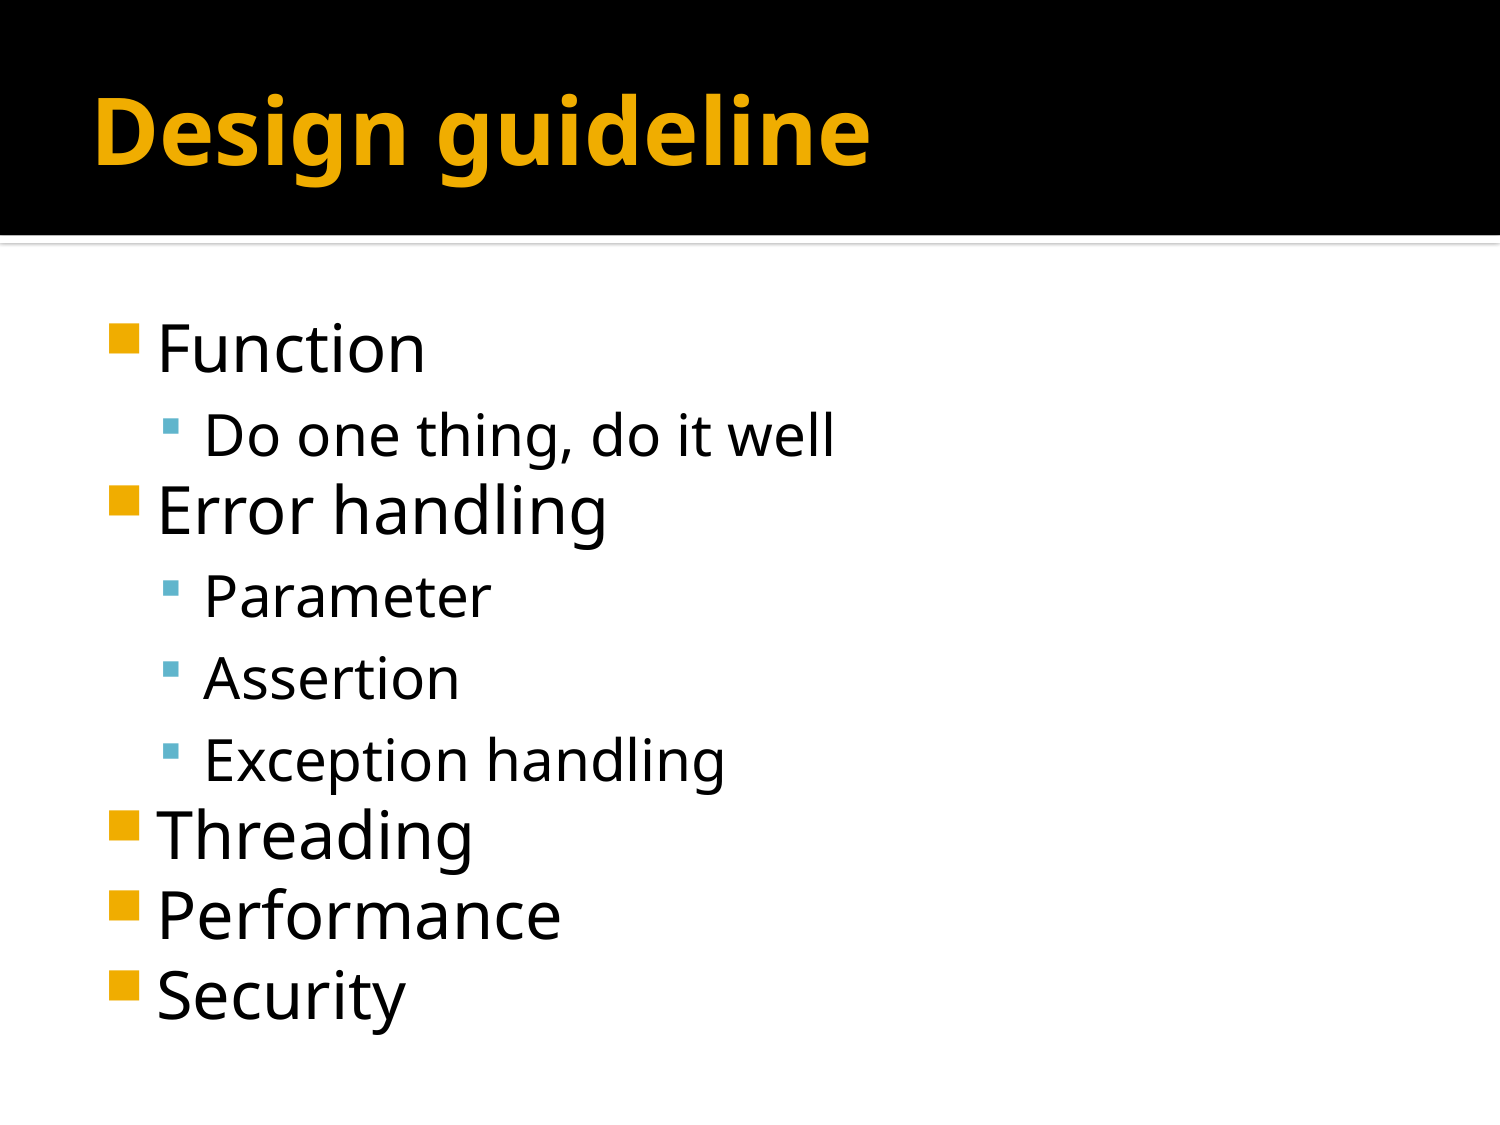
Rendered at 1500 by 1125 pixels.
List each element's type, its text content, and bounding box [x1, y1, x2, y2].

title Design guideline [75, 25, 1425, 231]
list Function Do one thing, do it well Error handling Parameter Assertion Exception handling Threading Performance Security [75, 291, 1425, 1050]
